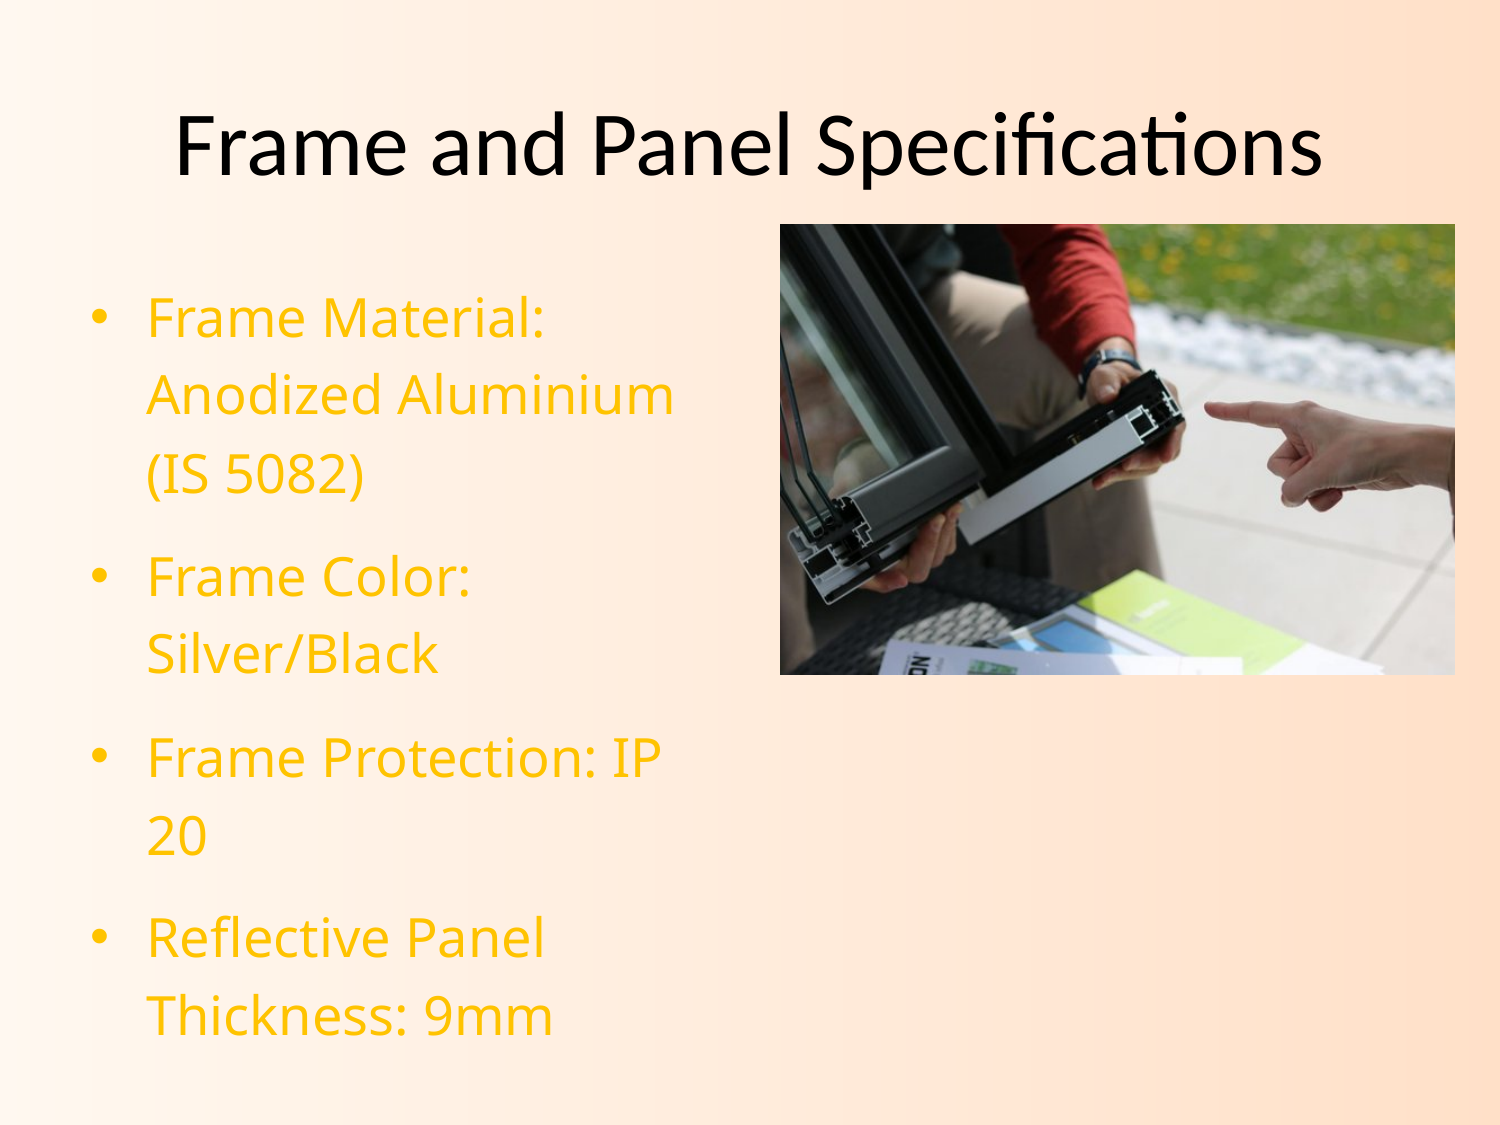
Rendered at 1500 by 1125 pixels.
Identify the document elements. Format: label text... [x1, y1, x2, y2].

picture [779, 224, 1456, 676]
list Frame Material: Anodized Aluminium (IS 5082) Frame Color: Silver/Black Frame Protection: IP 20 Reflective Panel Thickness: 9mm [75, 262, 738, 1005]
title Frame and Panel Specifications [75, 45, 1425, 233]
